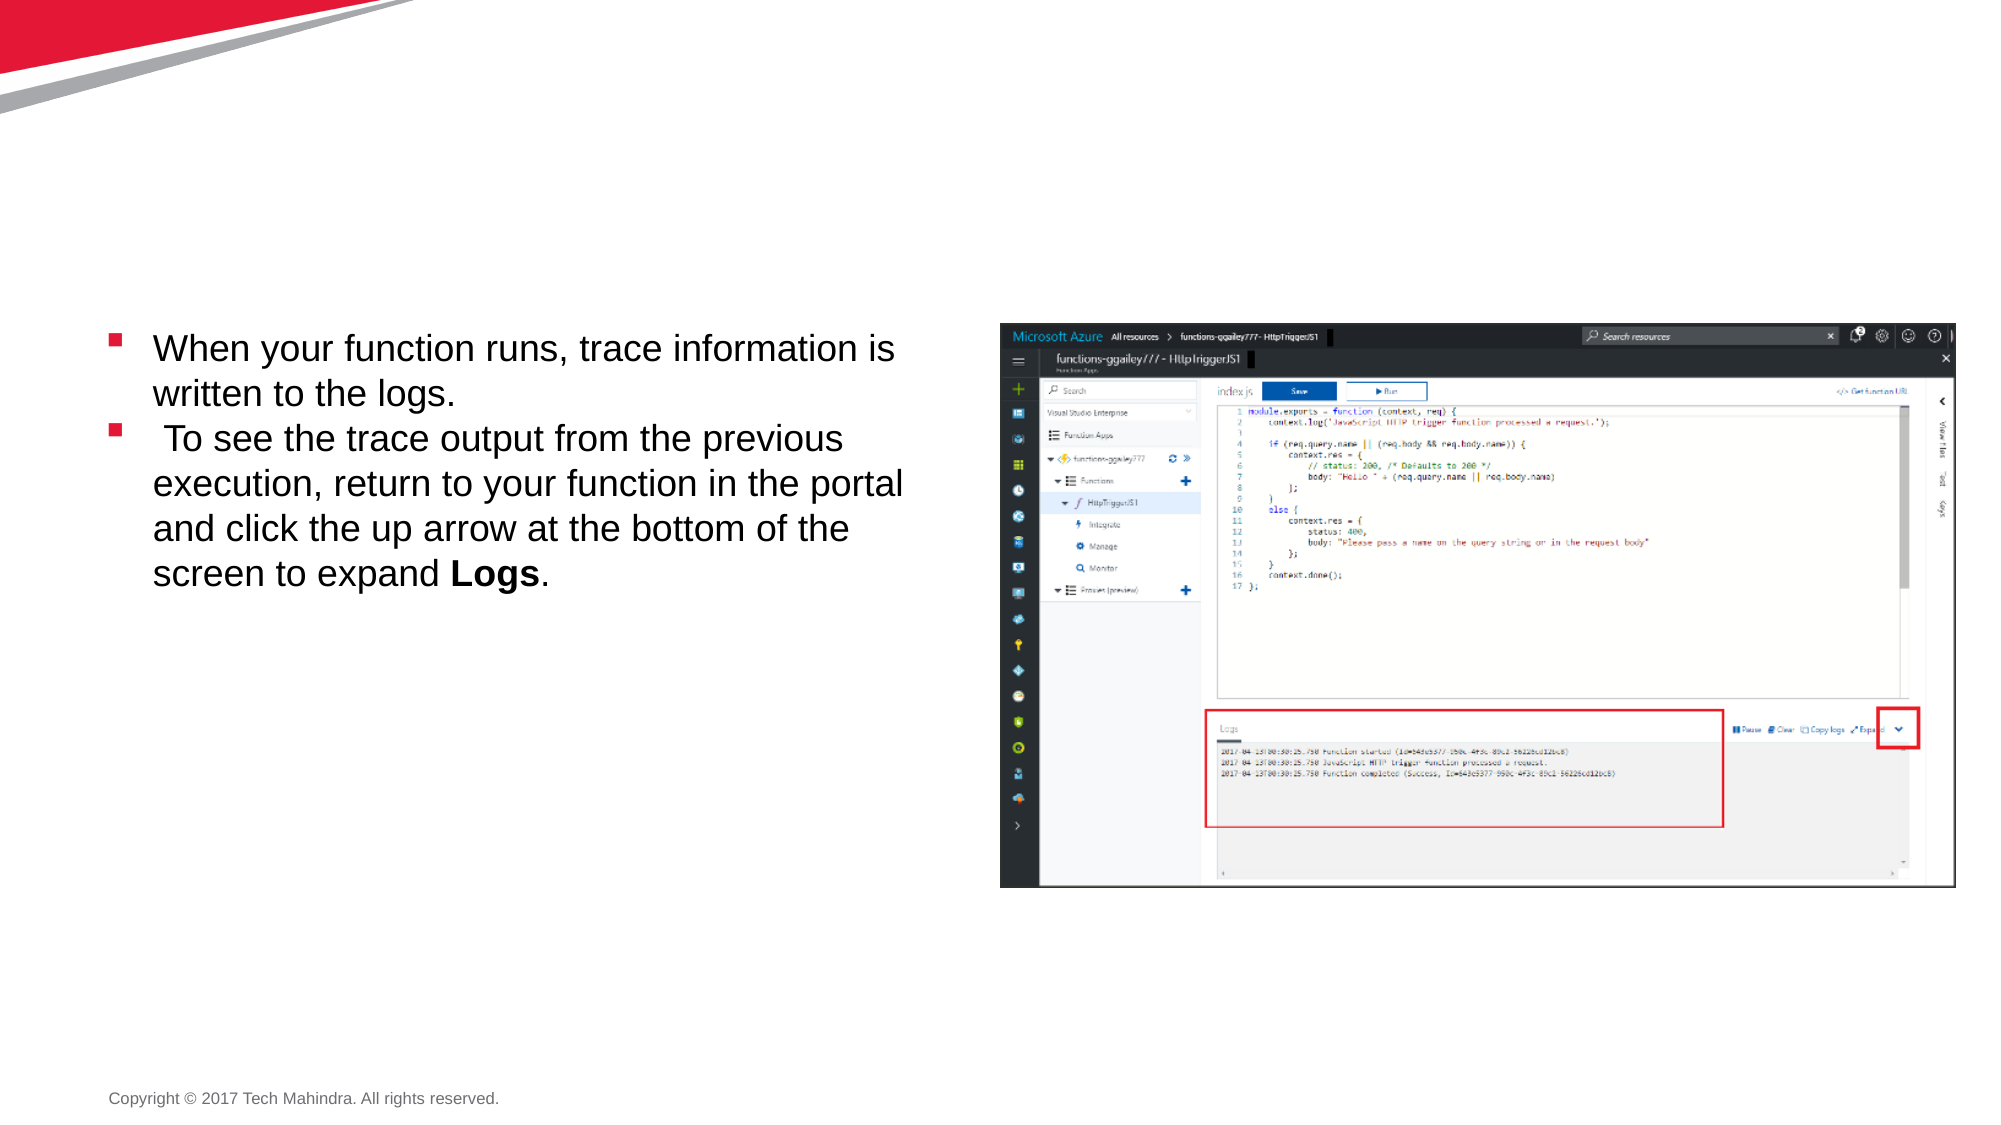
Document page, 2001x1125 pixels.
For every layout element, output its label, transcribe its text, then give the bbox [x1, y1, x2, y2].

picture [0, 0, 418, 114]
picture [1000, 323, 1956, 888]
list When your function runs, trace information is written to the logs. To see the trace output from the previous execution, return to your function in the portal and click the up arrow at the bottom of the screen to expand Logs. [104, 323, 966, 567]
